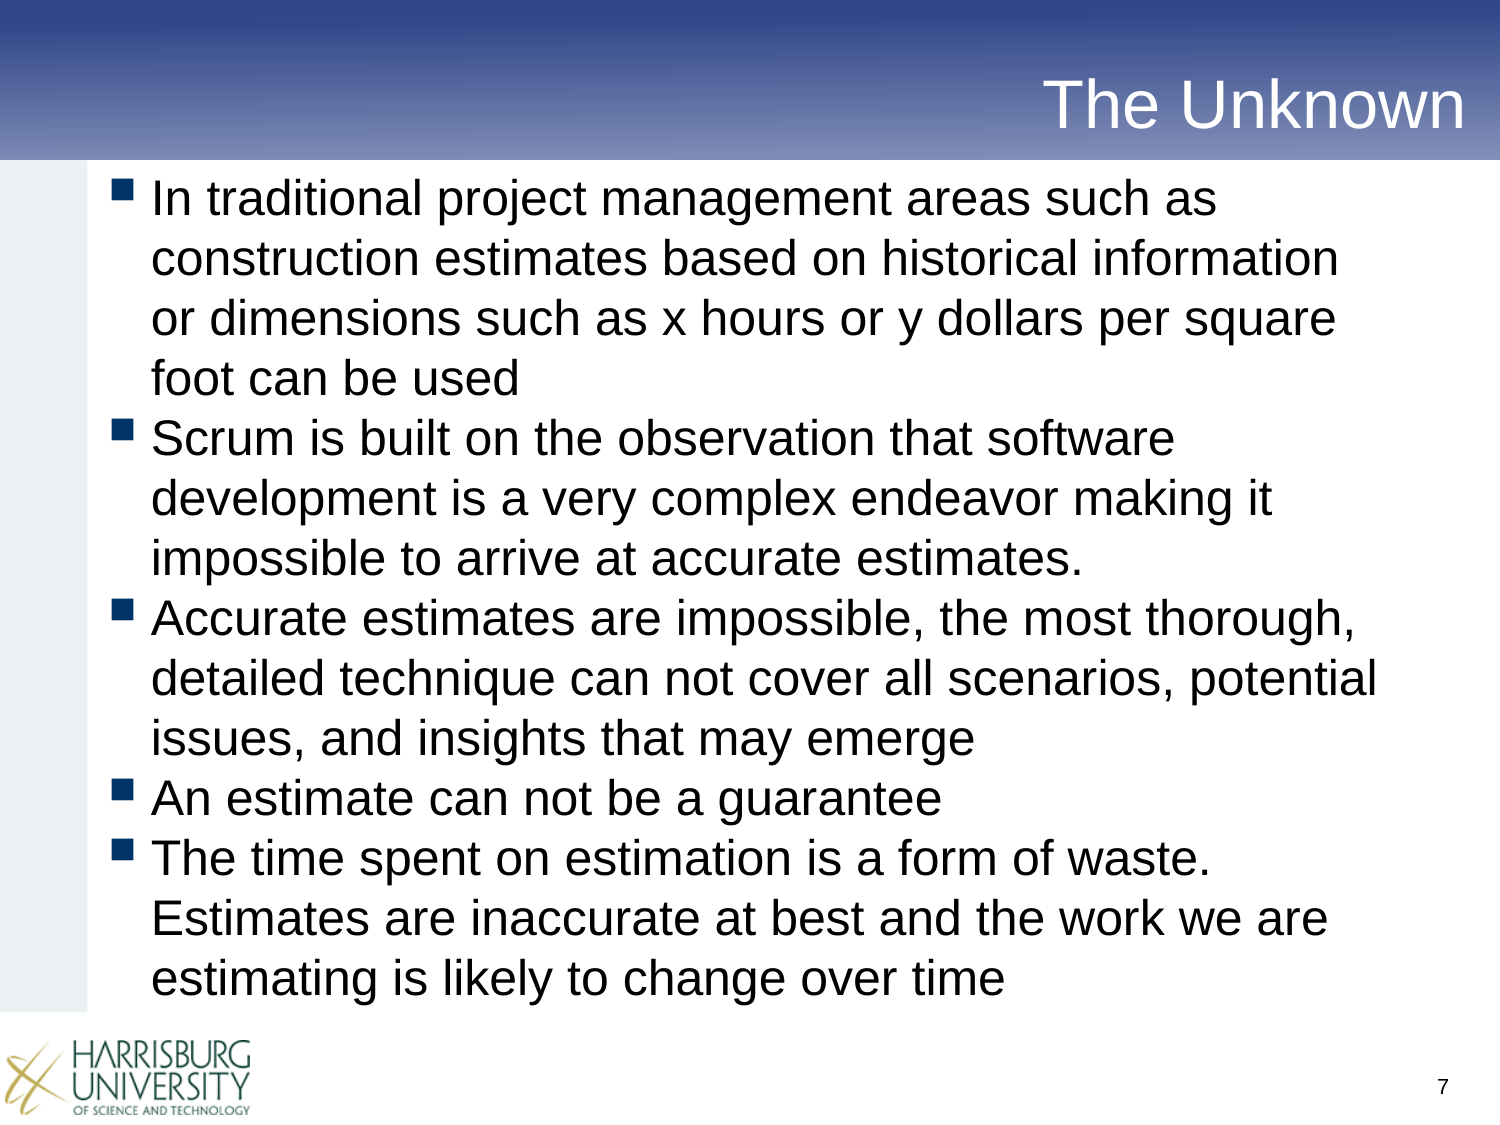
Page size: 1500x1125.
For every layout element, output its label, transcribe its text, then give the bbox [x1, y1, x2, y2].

slide_number 7 [1151, 1031, 1465, 1107]
picture [5, 1040, 250, 1115]
title The Unknown [142, 51, 1482, 150]
list In traditional project management areas such as construction estimates based on historical information or dimensions such as x hours or y dollars per square foot can be used Scrum is built on the observation that software development is a very complex endeavor making it impossible to arrive at accurate estimates. Accurate estimates are impossible, the most thorough, detailed technique can not cover all scenarios, potential issues, and insights that may emerge An estimate can not be a guarantee The time spent on estimation is a form of waste. Estimates are inaccurate at best and the work we are estimating is likely to change over time [93, 157, 1407, 968]
